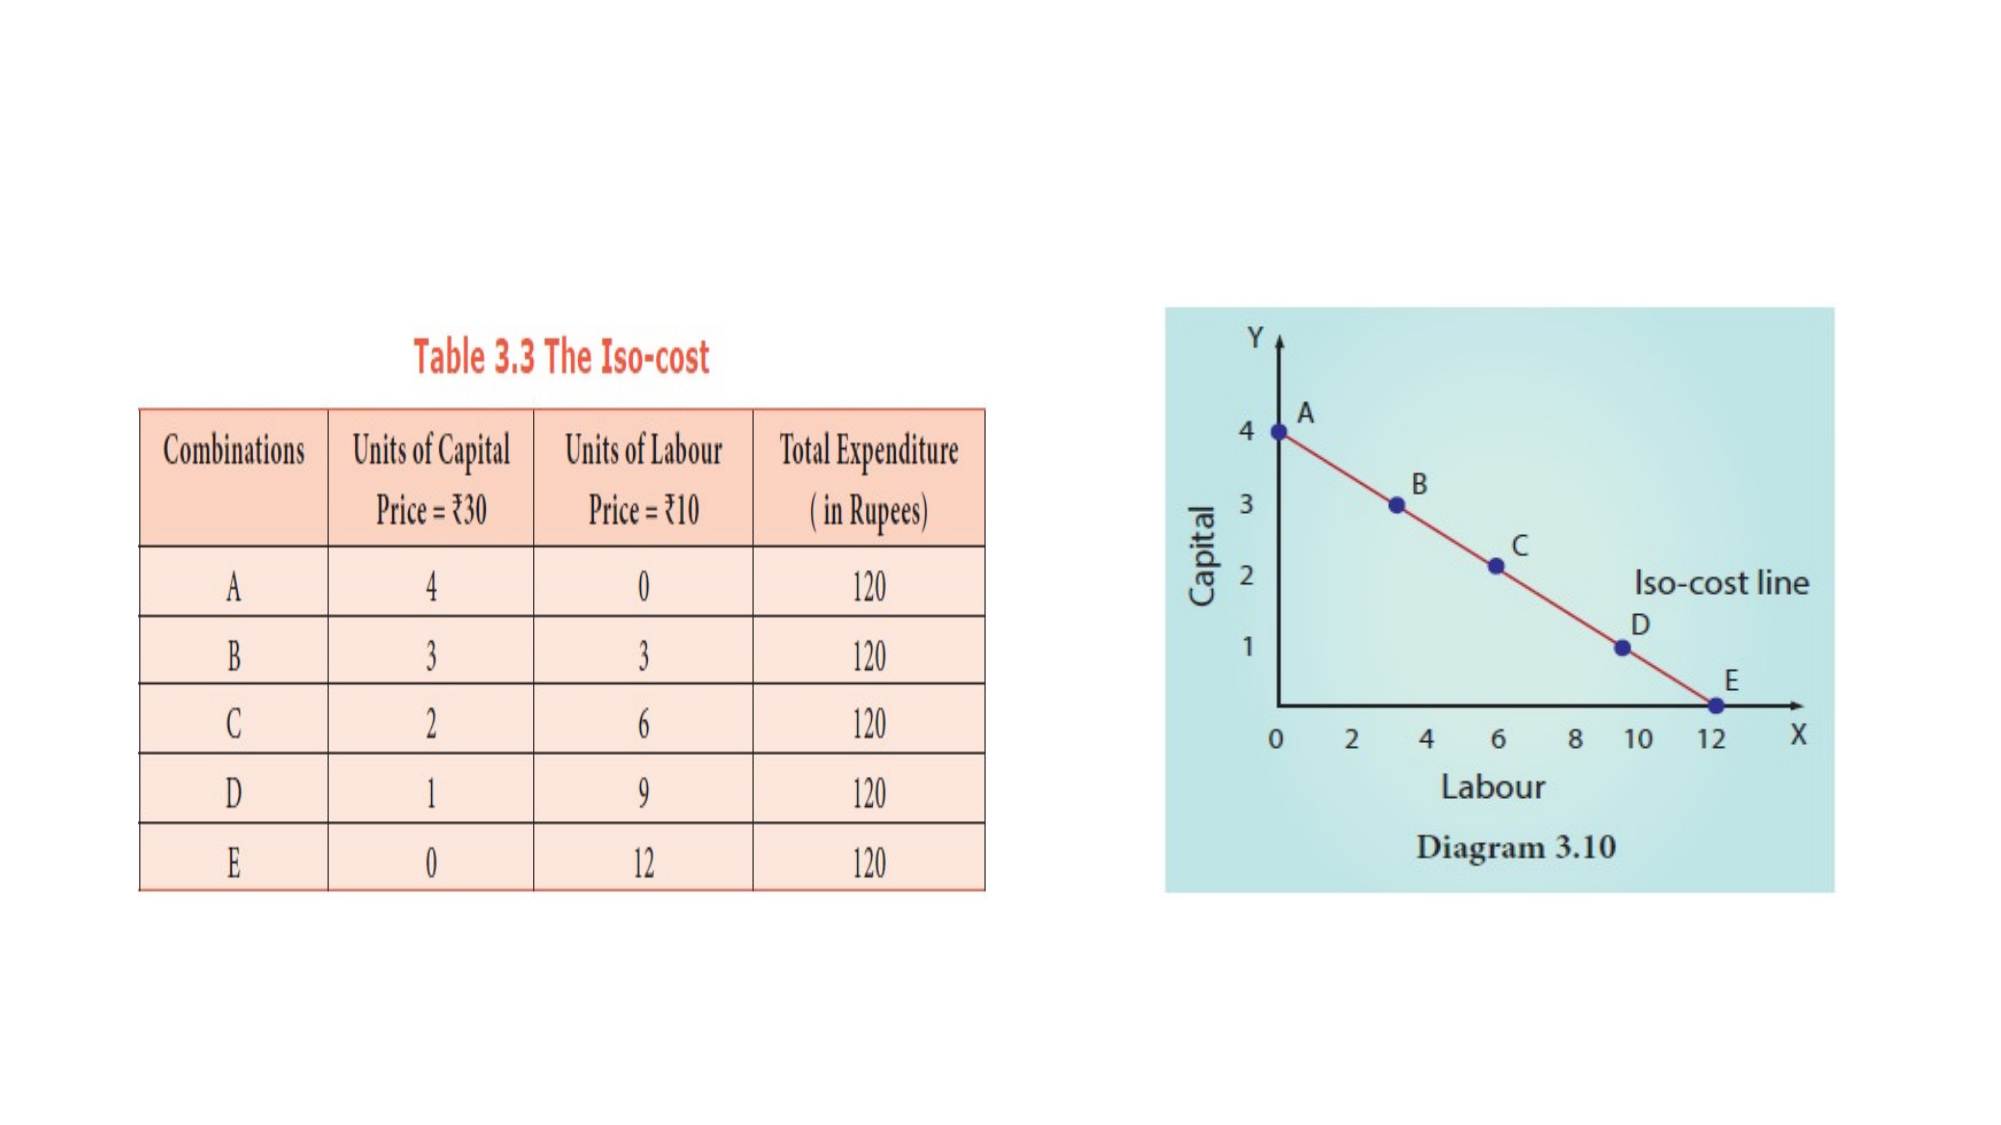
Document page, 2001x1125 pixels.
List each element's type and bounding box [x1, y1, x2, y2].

list [137, 325, 988, 899]
list [1160, 302, 1841, 899]
